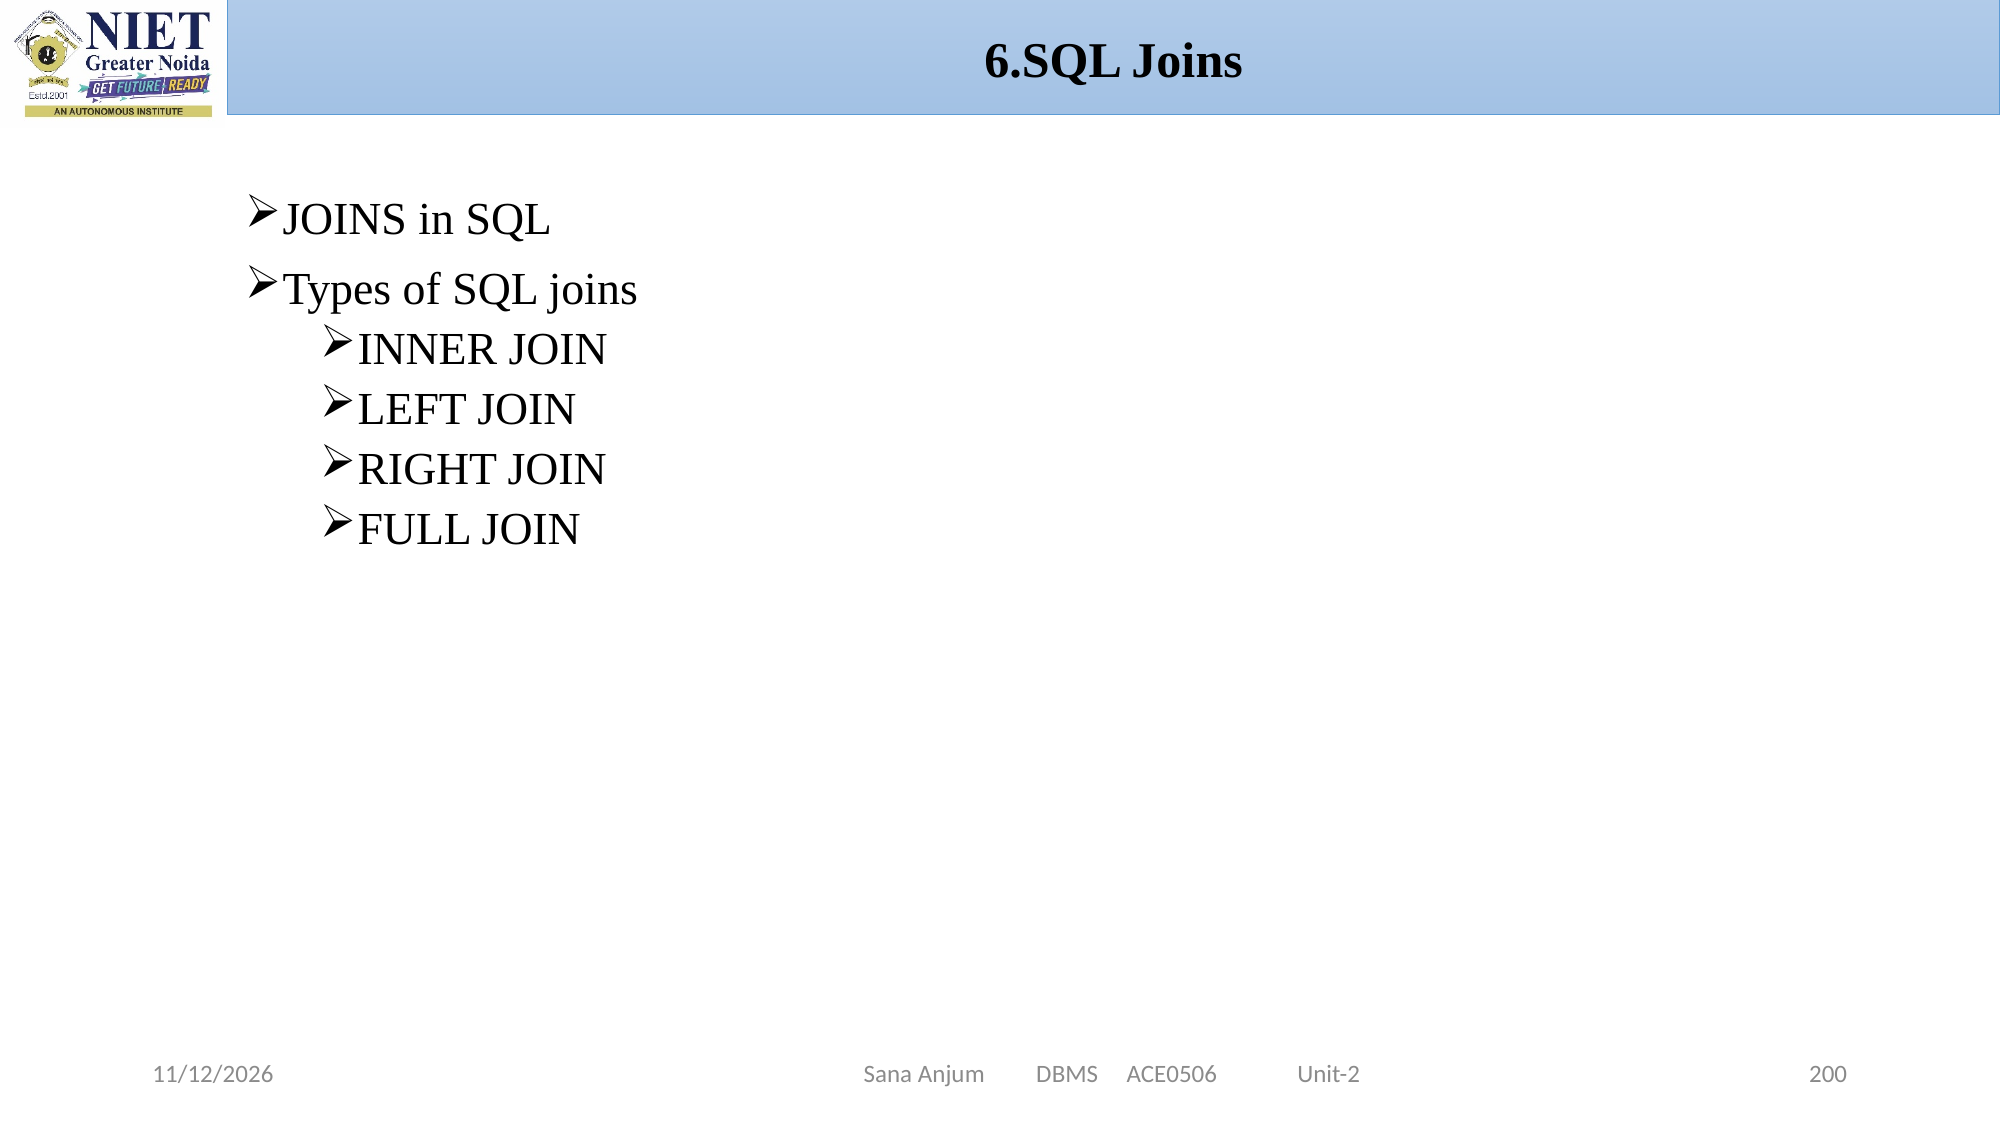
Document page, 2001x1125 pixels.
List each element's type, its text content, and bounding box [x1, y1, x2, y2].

slide_number 200 [1412, 1042, 1863, 1103]
footer Sana Anjum DBMS ACE0506 Unit-2 [699, 1042, 1412, 1103]
picture [0, 0, 225, 128]
text_box 6.SQL Joins [227, 0, 2000, 115]
list JOINS in SQL Types of SQL joins INNER JOIN LEFT JOIN RIGHT JOIN FULL JOIN [230, 187, 1688, 963]
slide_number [137, 1042, 588, 1103]
